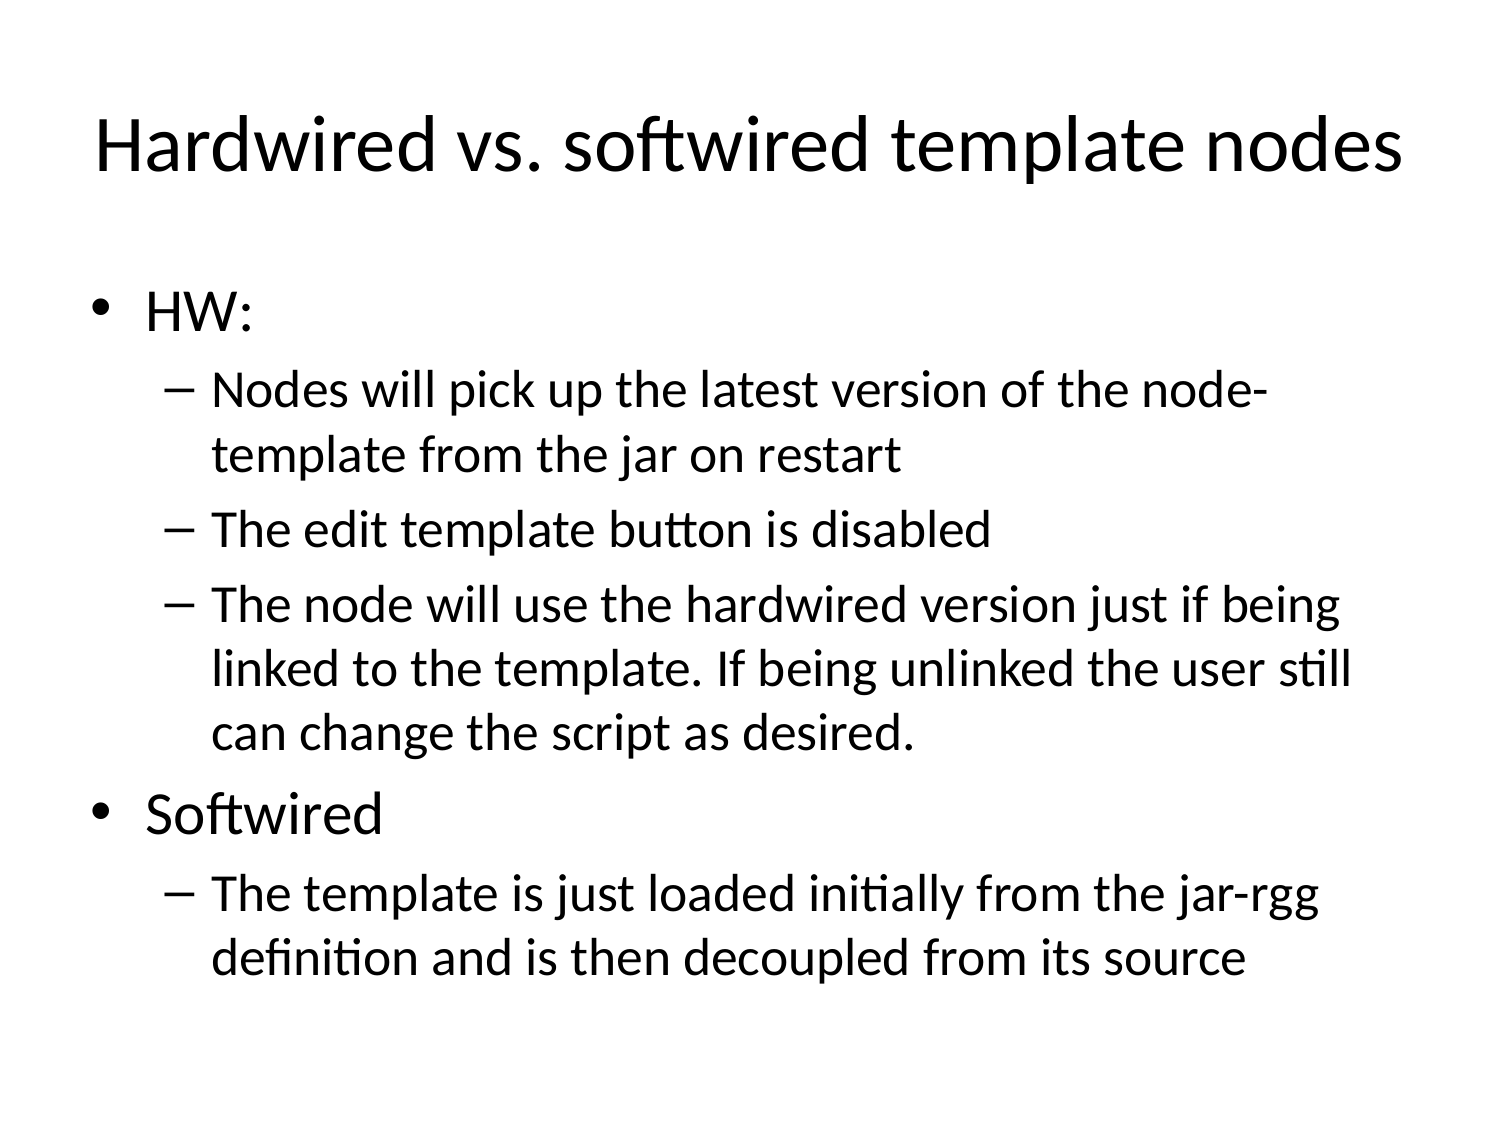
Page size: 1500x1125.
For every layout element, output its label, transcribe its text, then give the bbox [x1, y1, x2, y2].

list HW: Nodes will pick up the latest version of the node-template from the jar on restart The edit template button is disabled The node will use the hardwired version just if being linked to the template. If being unlinked the user still can change the script as desired. Softwired The template is just loaded initially from the jar-rgg definition and is then decoupled from its source [75, 262, 1425, 1005]
title Hardwired vs. softwired template nodes [75, 45, 1425, 233]
